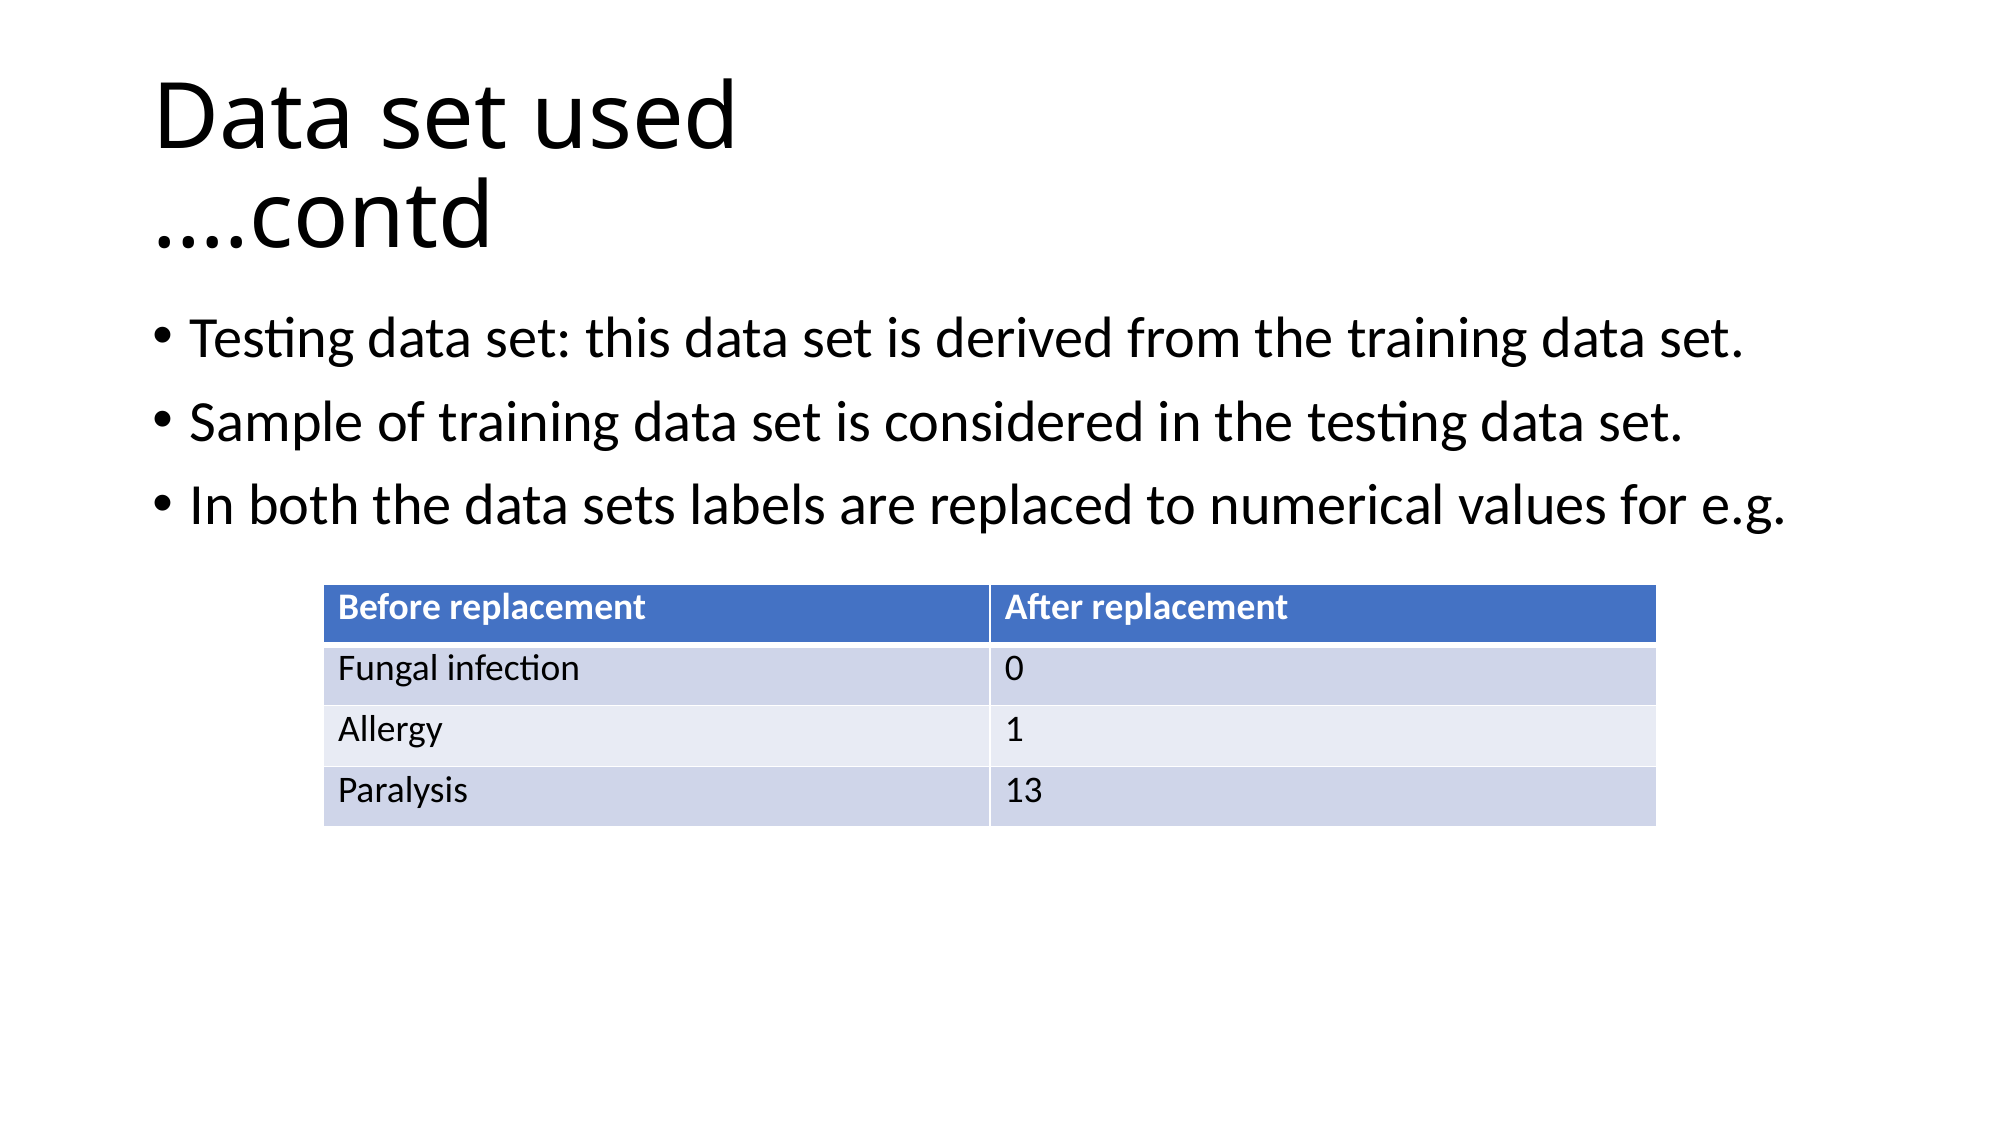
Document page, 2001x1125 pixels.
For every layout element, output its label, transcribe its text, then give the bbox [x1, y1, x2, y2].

table_header After replacement [991, 585, 1656, 642]
table_header Before replacement [324, 585, 989, 642]
table_cell Paralysis [324, 767, 989, 826]
table_cell 1 [991, 706, 1656, 766]
table_cell Allergy [324, 706, 989, 766]
table_cell Fungal infection [324, 648, 989, 705]
table_cell 13 [991, 767, 1656, 826]
list Testing data set: this data set is derived from the training data set. Sample of training data set is considered in the testing data set. In both the data sets labels are replaced to numerical values for e.g. [137, 299, 1863, 1014]
table_cell 0 [991, 648, 1656, 705]
title Data set used ….contd [137, 59, 1863, 278]
